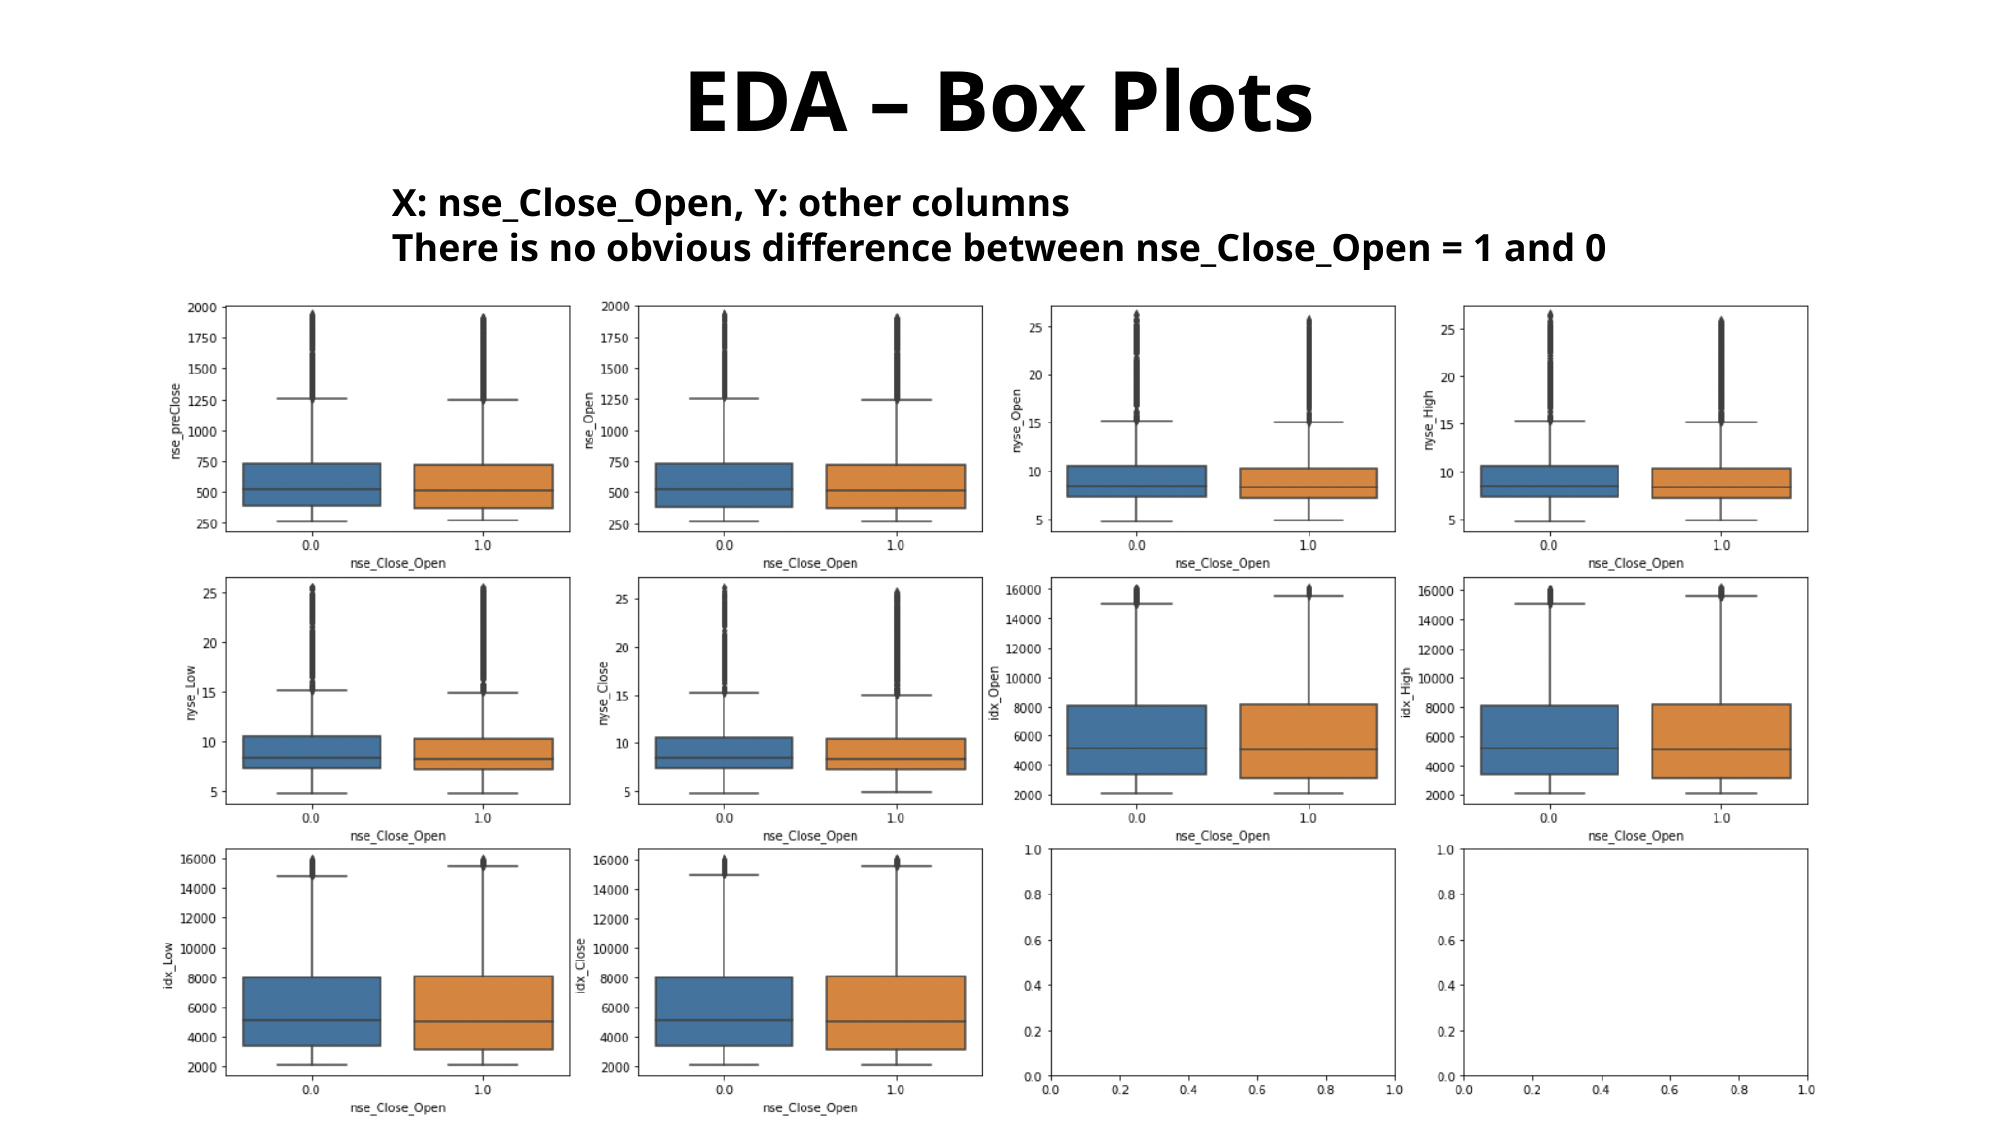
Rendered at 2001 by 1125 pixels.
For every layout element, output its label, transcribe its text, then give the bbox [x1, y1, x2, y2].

picture [153, 292, 1847, 1123]
text_box X: nse_Close_Open, Y: other columns There is no obvious difference between nse_Close_Open = 1 and 0 [377, 171, 1623, 277]
text_box EDA – Box Plots [669, 40, 1331, 156]
